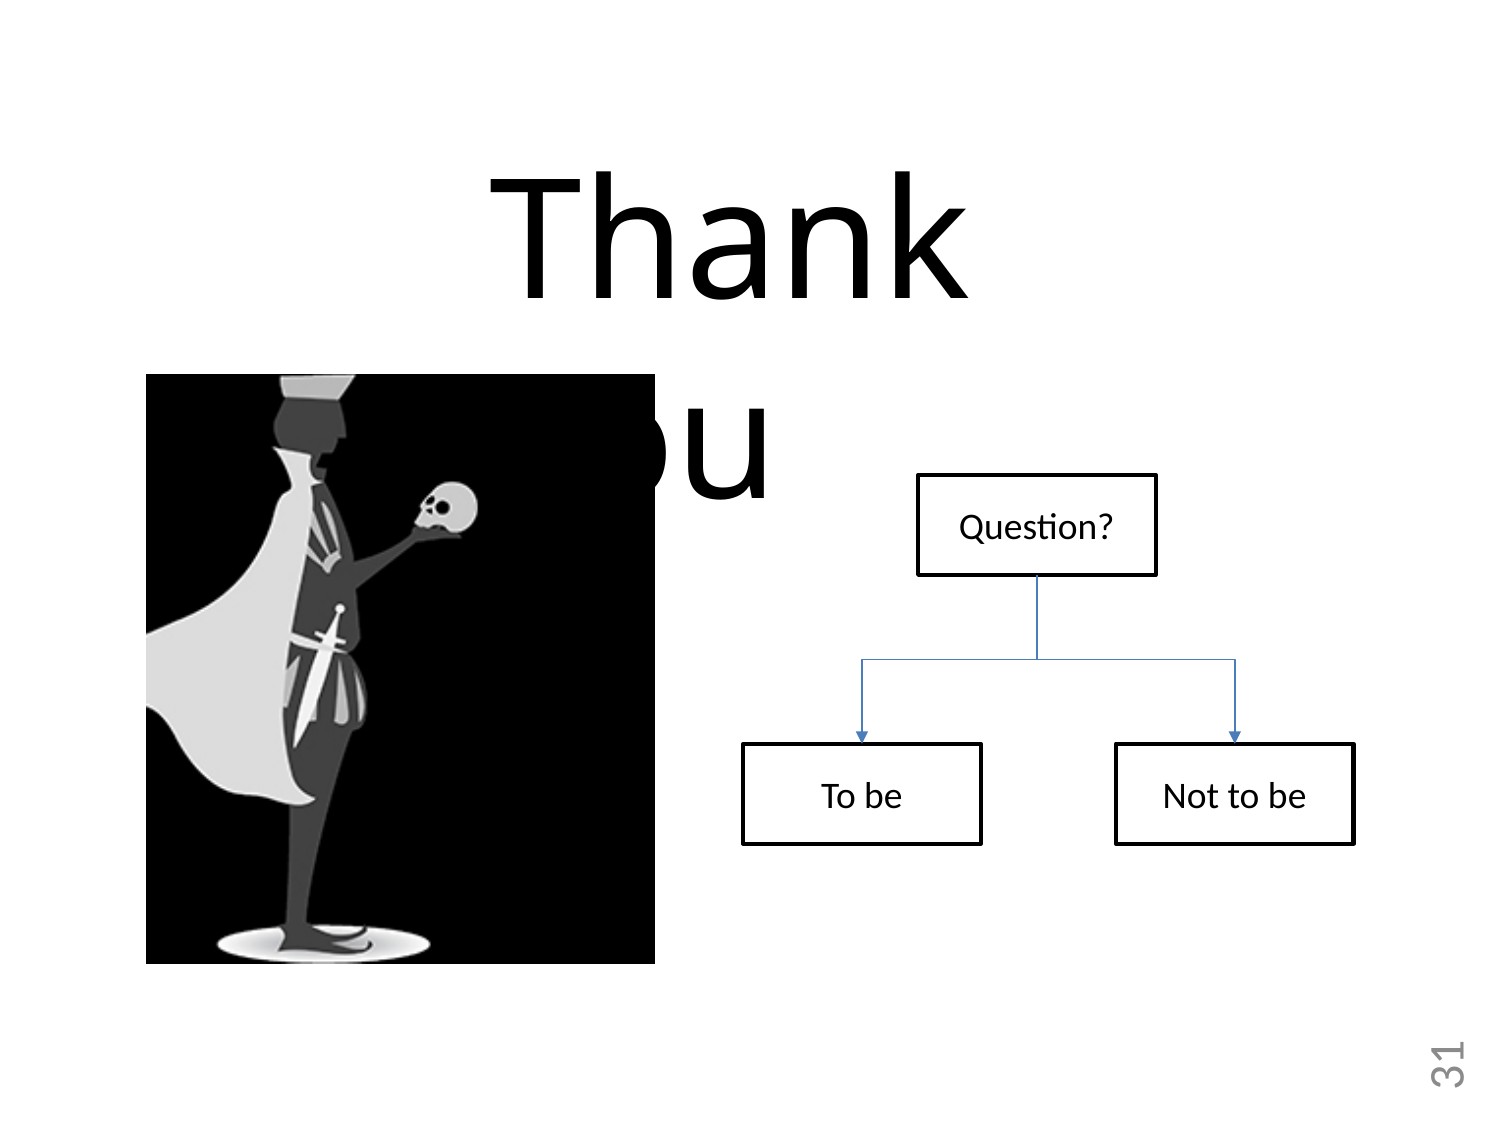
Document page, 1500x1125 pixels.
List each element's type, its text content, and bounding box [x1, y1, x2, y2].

text_box Question? [916, 473, 1158, 577]
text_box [864, 571, 1035, 748]
text_box Thank you [474, 124, 1053, 540]
slide_number 31 [1412, 1025, 1475, 1125]
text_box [1051, 560, 1221, 759]
text_box To be [741, 742, 983, 846]
picture [146, 374, 655, 964]
text_box Not to be [1114, 742, 1356, 846]
